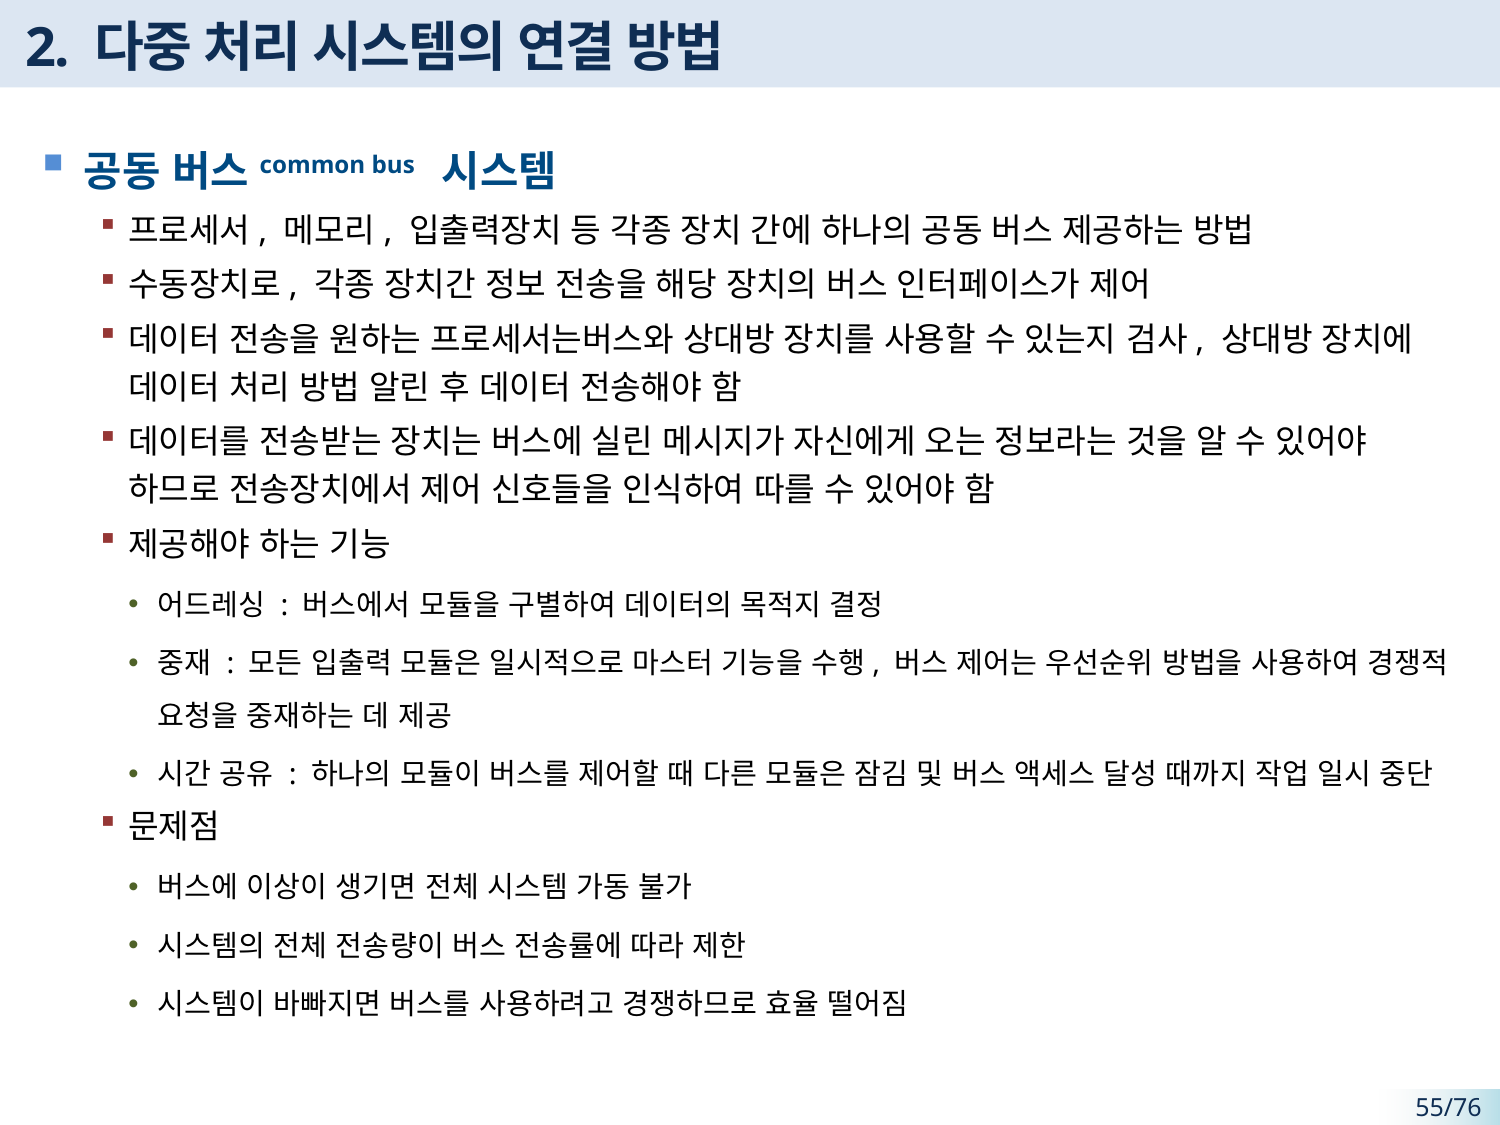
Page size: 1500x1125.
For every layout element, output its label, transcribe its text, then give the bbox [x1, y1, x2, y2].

list 공동 버스common bus 시스템 프로세서, 메모리, 입출력장치 등 각종 장치 간에 하나의 공동 버스 제공하는 방법 수동장치로, 각종 장치간 정보 전송을 해당 장치의 버스 인터페이스가 제어 데이터 전송을 원하는 프로세서는버스와 상대방 장치를 사용할 수 있는지 검사, 상대방 장치에 데이터 처리 방법 알린 후 데이터 전송해야 함 데이터를 전송받는 장치는 버스에 실린 메시지가 자신에게 오는 정보라는 것을 알 수 있어야 하므로 전송장치에서 제어 신호들을 인식하여 따를 수 있어야 함 제공해야 하는 기능 어드레싱 : 버스에서 모듈을 구별하여 데이터의 목적지 결정 중재 : 모든 입출력 모듈은 일시적으로 마스터 기능을 수행, 버스 제어는 우선순위 방법을 사용하여 경쟁적 요청을 중재하는 데 제공 시간 공유 : 하나의 모듈이 버스를 제어할 때 다른 모듈은 잠김 및 버스 액세스 달성 때까지 작업 일시 중단 문제점 버스에 이상이 생기면 전체 시스템 가동 불가 시스템의 전체 전송량이 버스 전송률에 따라 제한 시스템이 바빠지면 버스를 사용하려고 경쟁하므로 효율 떨어짐 [10, 126, 1481, 1057]
title 2. 다중 처리 시스템의 연결 방법 [10, 5, 1467, 84]
